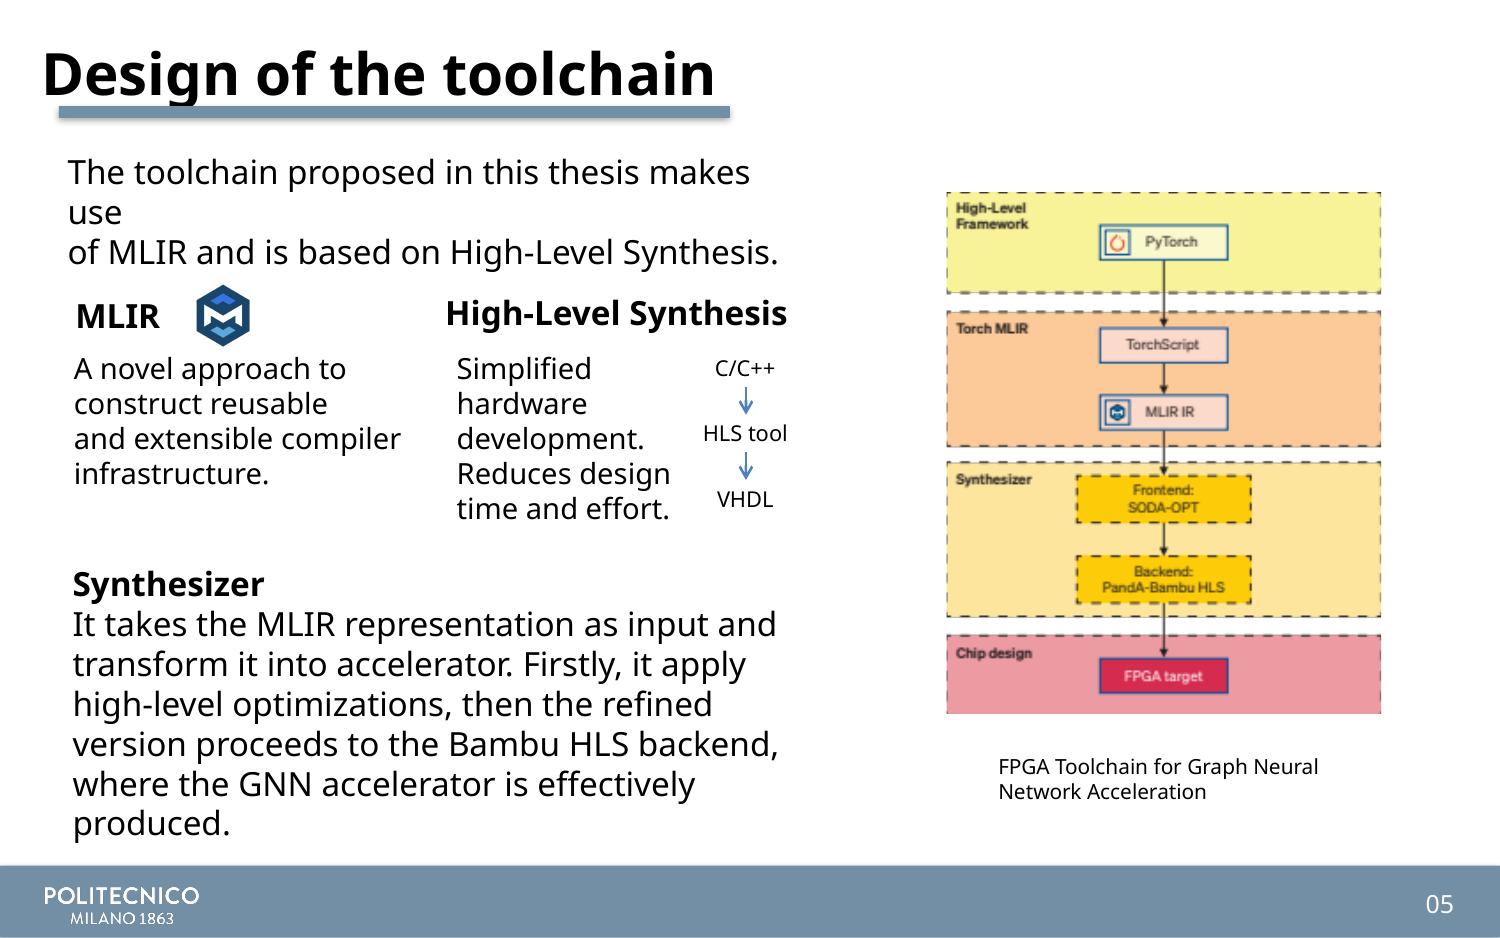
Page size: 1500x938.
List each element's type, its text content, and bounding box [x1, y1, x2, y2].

text_box A novel approach to construct reusable and extensible compiler infrastructure. [59, 343, 430, 498]
text_box 05 [1410, 881, 1470, 927]
text_box Simplified hardware development. Reduces design time and effort. [441, 343, 722, 533]
text_box High-Level Synthesis [429, 284, 804, 340]
text_box FPGA Toolchain for Graph Neural Network Acceleration [983, 746, 1345, 811]
text_box MLIR [52, 287, 184, 343]
picture [946, 191, 1382, 714]
picture [36, 881, 207, 929]
text_box [58, 105, 731, 119]
text_box Design of the toolchain [26, 29, 732, 115]
picture [189, 282, 256, 348]
text_box The toolchain proposed in this thesis makes use of MLIR and is based on High-Level Synthesis. [52, 143, 809, 279]
text_box [0, 865, 1500, 938]
text_box Synthesizer It takes the MLIR representation as input and transform it into accelerator. Firstly, it apply high-level optimizations, then the refined version proceeds to the Bambu HLS backend, where the GNN accelerator is effectively produced. [57, 555, 802, 850]
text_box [616, 347, 875, 520]
